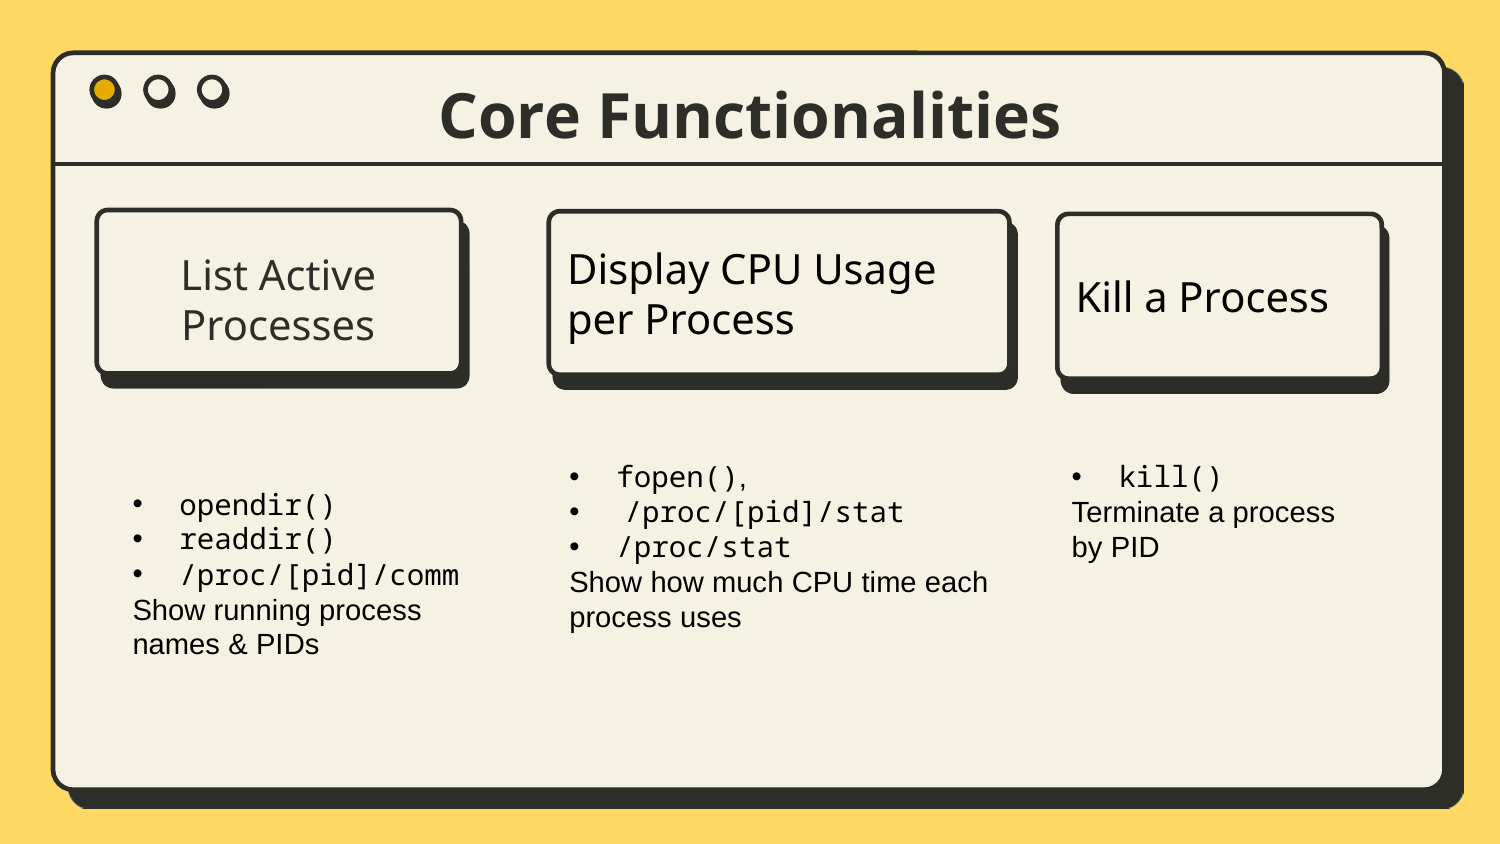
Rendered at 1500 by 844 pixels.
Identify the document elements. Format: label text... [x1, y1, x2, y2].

text_box opendir() readdir() /proc/[pid]/comm Show running process names & PIDs [117, 478, 481, 704]
text_box kill() Terminate a process by PID [1056, 451, 1375, 603]
text_box fopen(), /proc/[pid]/stat /proc/stat Show how much CPU time each process uses [554, 451, 1005, 673]
title List Active Processes [131, 252, 425, 346]
text_box [96, 209, 462, 374]
text_box Kill a Process [1057, 213, 1382, 379]
text_box Display CPU Usage per Process [548, 211, 1010, 375]
title Core Functionalities [118, 86, 1382, 167]
